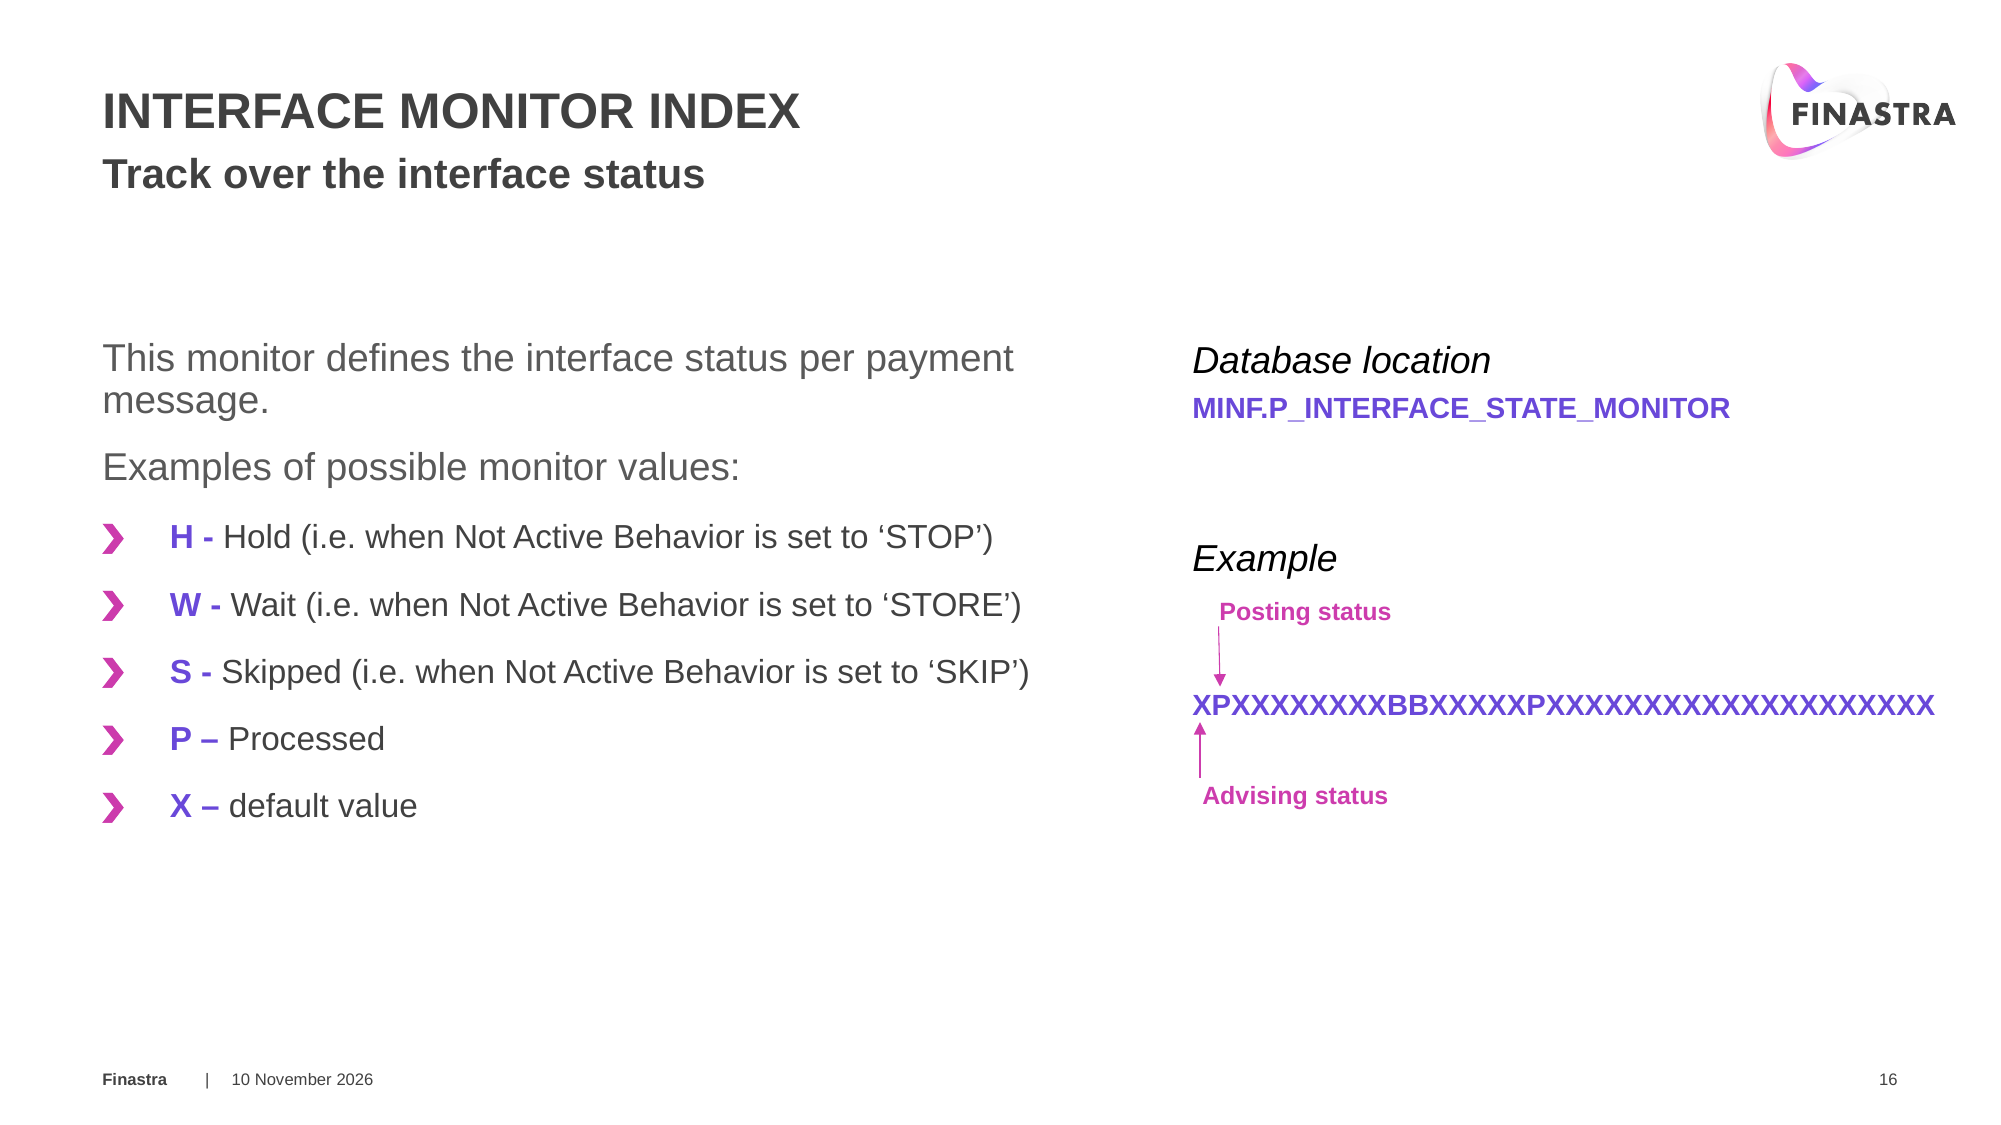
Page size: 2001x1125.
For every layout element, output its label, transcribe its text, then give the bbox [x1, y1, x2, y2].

picture [102, 787, 124, 823]
picture [102, 720, 124, 755]
list Track over the interface status [102, 152, 1693, 197]
title Interface Monitor Index [102, 28, 1693, 139]
text_box Database location MINF.P_INTERFACE_STATE_MONITOR Example XPXXXXXXXXBBXXXXXPXXXXXXXXXXXXXXXXXXXX [1192, 336, 1949, 733]
text_box Posting status [1219, 595, 1396, 642]
picture [102, 652, 124, 688]
picture [1760, 63, 1956, 160]
list This monitor defines the interface status per payment message. Examples of possible monitor values: H - Hold (i.e. when Not Active Behavior is set to ‘STOP’) W - Wait (i.e. when Not Active Behavior is set to ‘STORE’) S - Skipped (i.e. when Not Active Behavior is set to ‘SKIP’) P – Processed X – default value [102, 338, 1056, 1004]
picture [102, 518, 124, 554]
slide_number 16 [1816, 1048, 1898, 1109]
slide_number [231, 1048, 462, 1109]
picture [102, 585, 124, 621]
text_box [1127, 590, 1278, 741]
text_box Advising status [1202, 780, 1396, 827]
